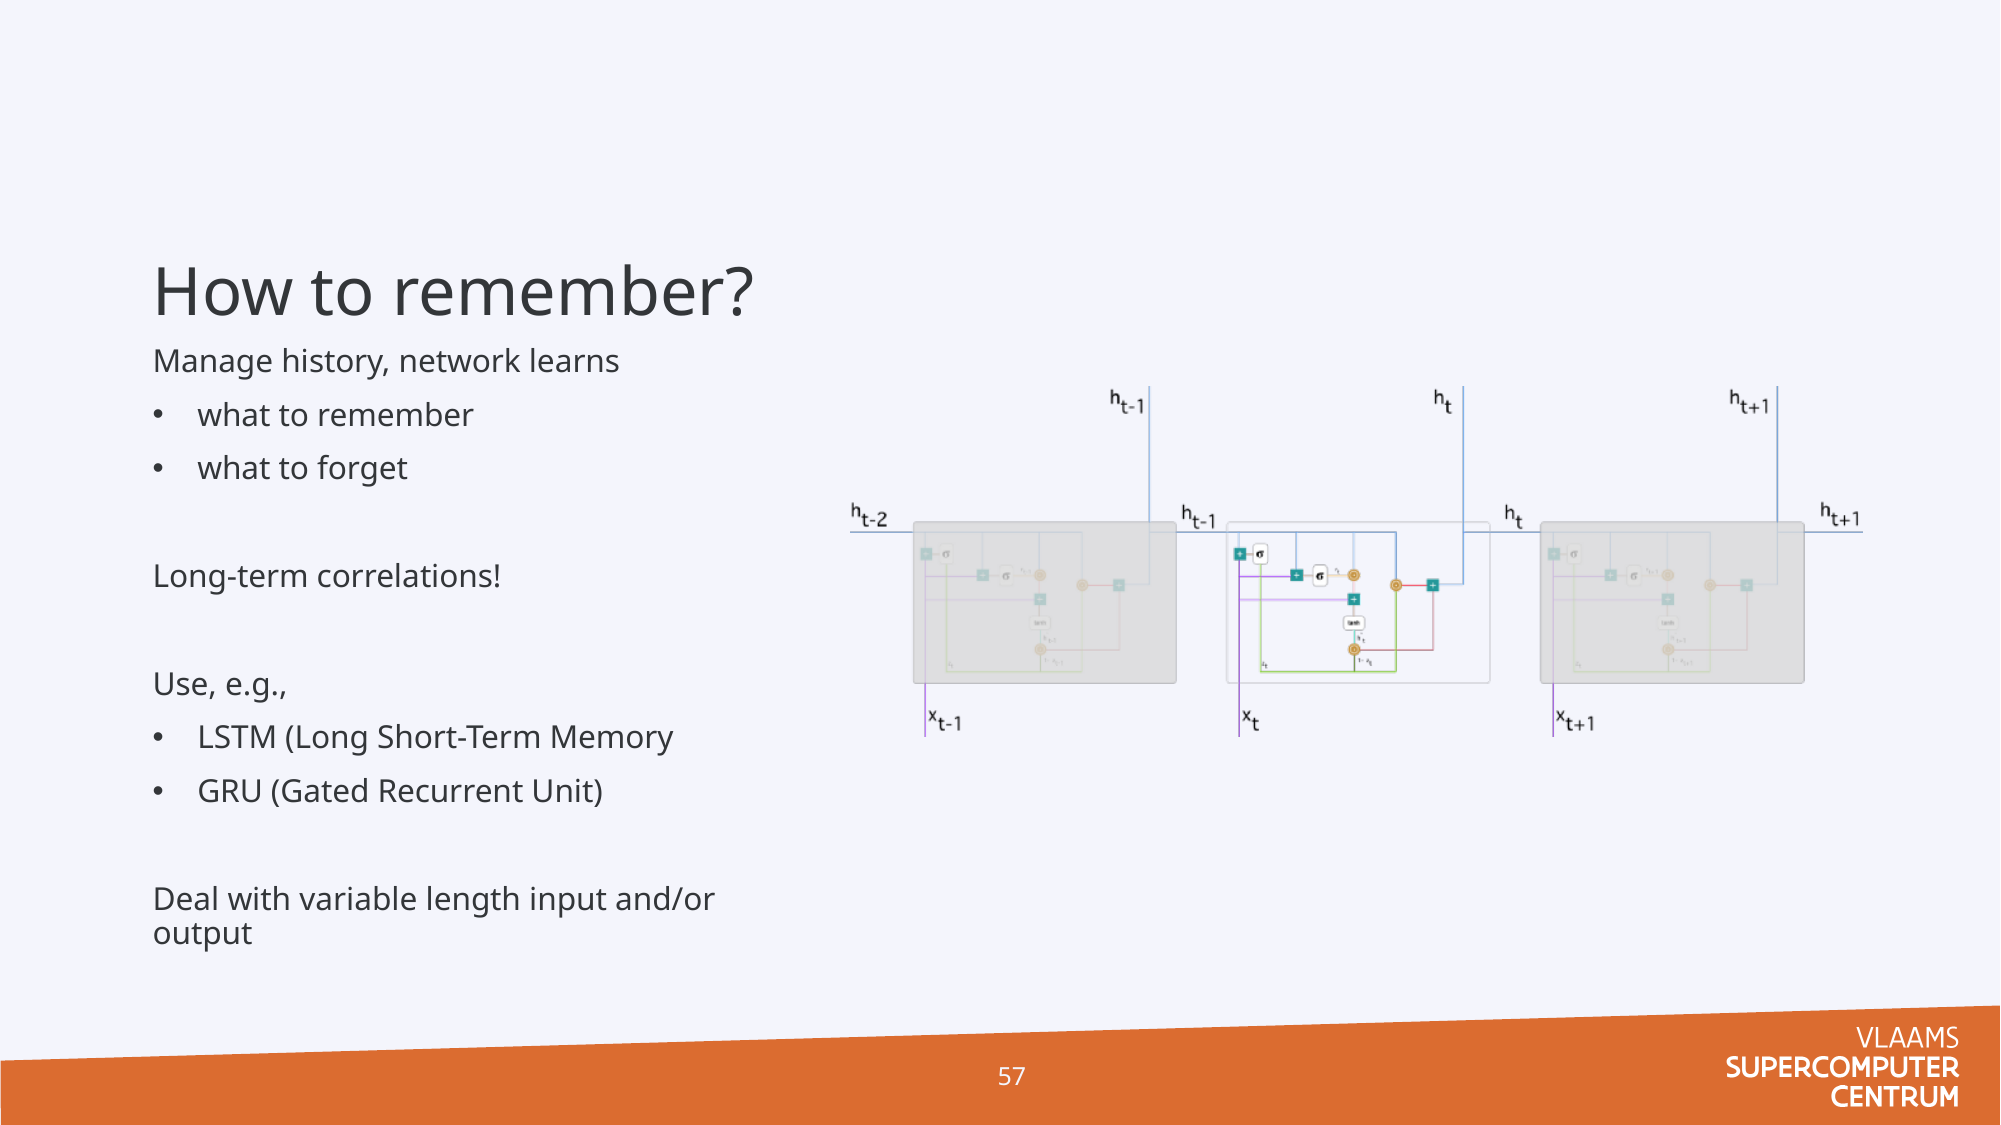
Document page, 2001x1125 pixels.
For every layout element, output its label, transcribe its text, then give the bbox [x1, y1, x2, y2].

list Manage history, network learns what to remember what to forget Long-term correlations! Use, e.g., LSTM (Long Short-Term Memory GRU (Gated Recurrent Unit) Deal with variable length input and/or output [137, 337, 783, 963]
picture [1725, 1021, 1960, 1117]
slide_number 57 [958, 1047, 1042, 1108]
title How to remember? [137, 75, 783, 337]
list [850, 386, 1863, 737]
